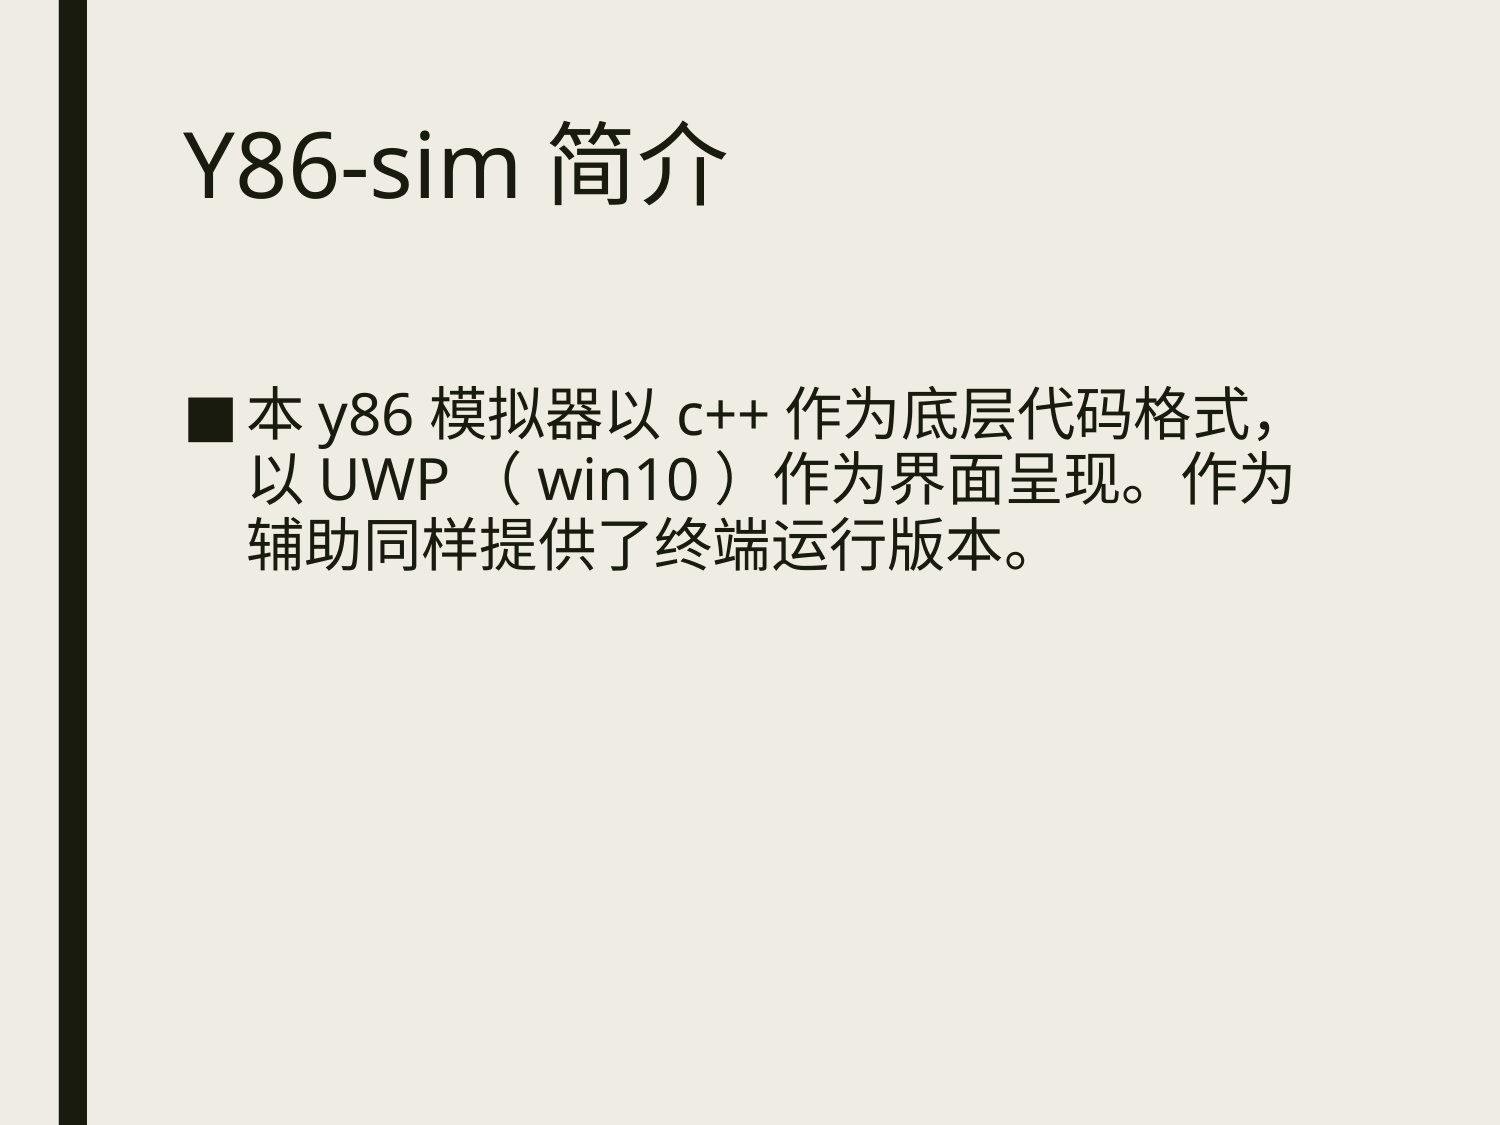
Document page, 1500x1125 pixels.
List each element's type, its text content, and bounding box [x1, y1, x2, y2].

list 本y86模拟器以c++作为底层代码格式，以UWP（win10）作为界面呈现。作为辅助同样提供了终端运行版本。 [168, 375, 1351, 963]
title Y86-sim简介 [168, 112, 1351, 357]
